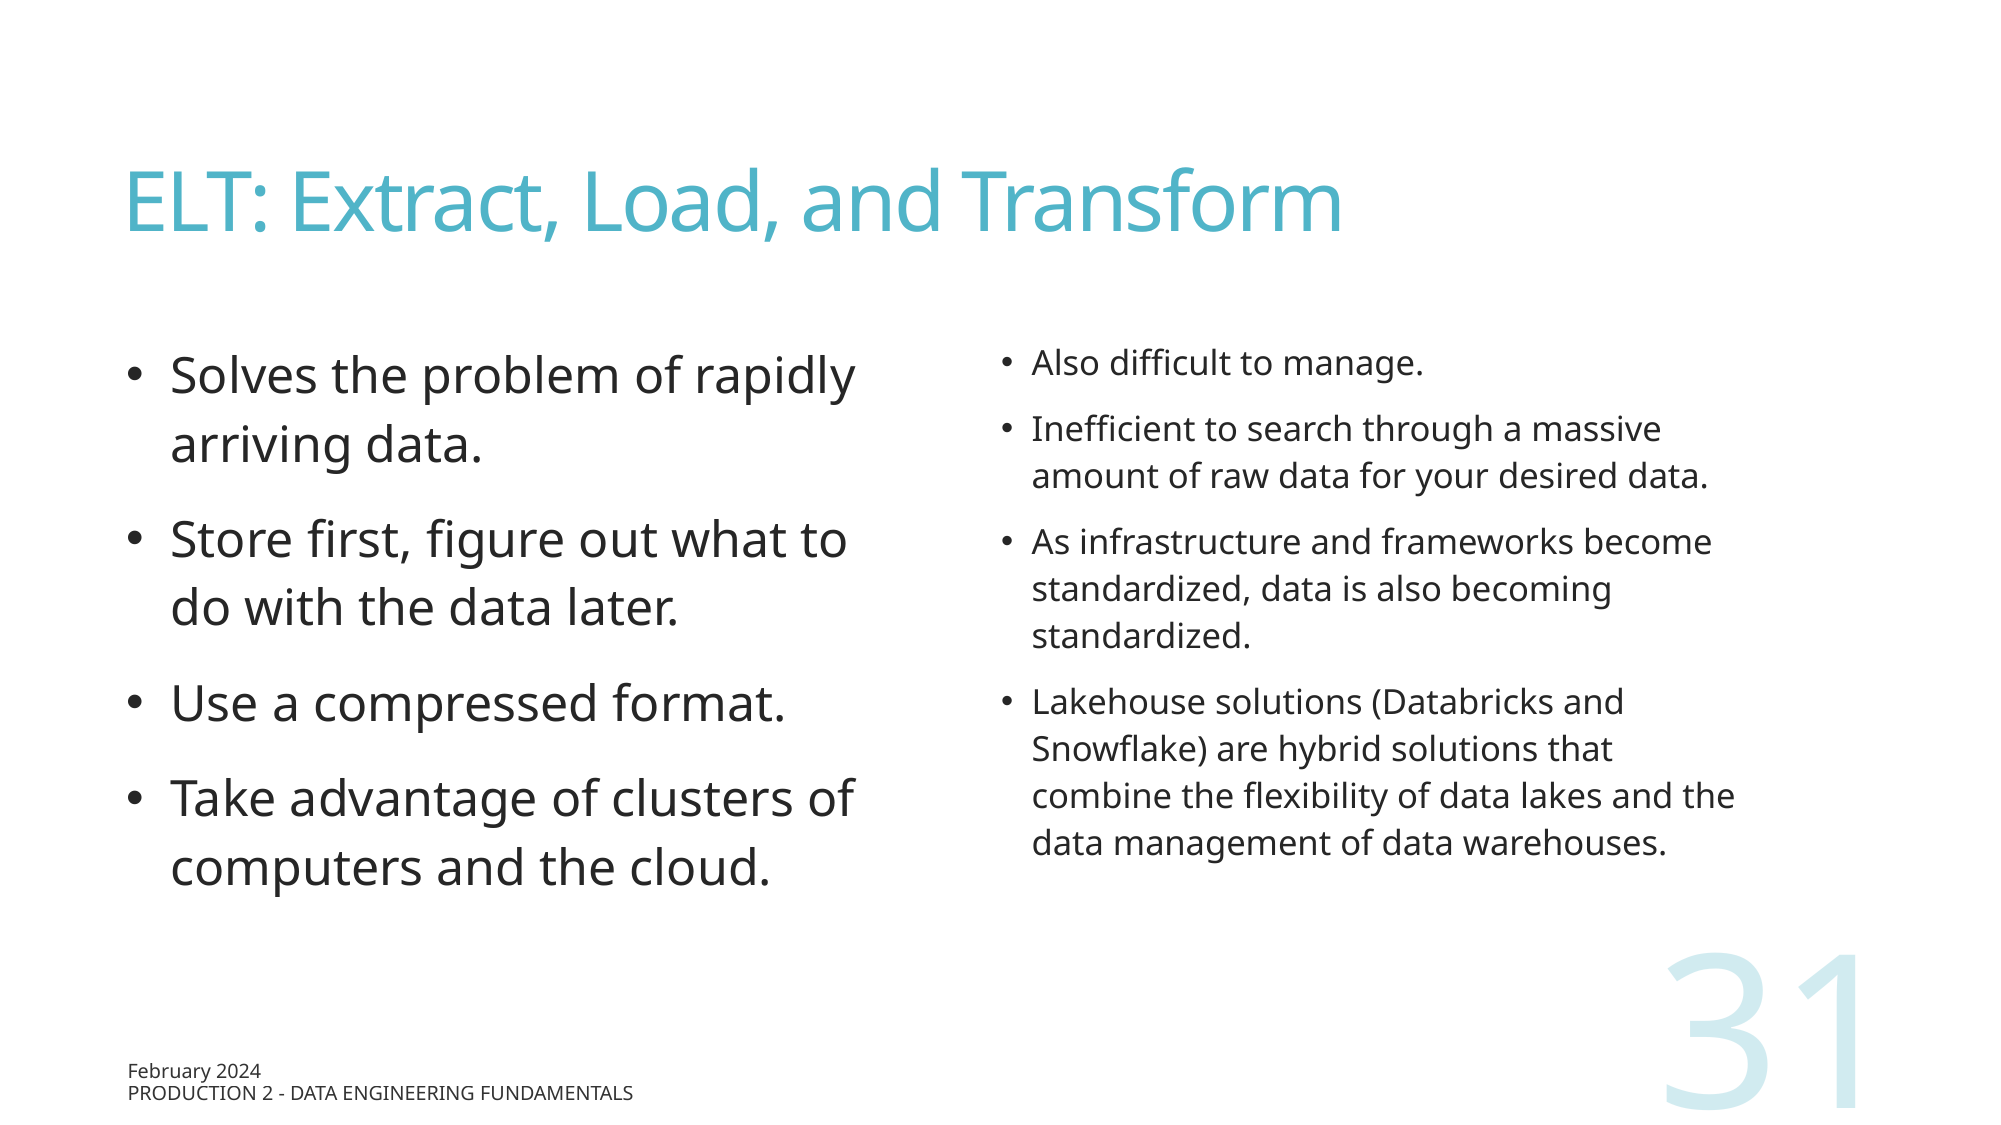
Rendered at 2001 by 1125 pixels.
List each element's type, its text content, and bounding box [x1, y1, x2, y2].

title ELT: Extract, Load, and Transform [107, 81, 1875, 330]
list Also difficult to manage. Inefficient to search through a massive amount of raw data for your desired data. As infrastructure and frameworks become standardized, data is also becoming standardized. Lakehouse solutions (Databricks and Snowflake) are hybrid solutions that combine the flexibility of data lakes and the data management of data warehouses. [986, 327, 1752, 946]
slide_number 31 [1437, 963, 1918, 1125]
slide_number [112, 1051, 788, 1075]
footer Production 2 - Data Engineering Fundamentals [112, 1075, 938, 1113]
list Solves the problem of rapidly arriving data. Store first, figure out what to do with the data later. Use a compressed format. Take advantage of clusters of computers and the cloud. [111, 327, 876, 946]
